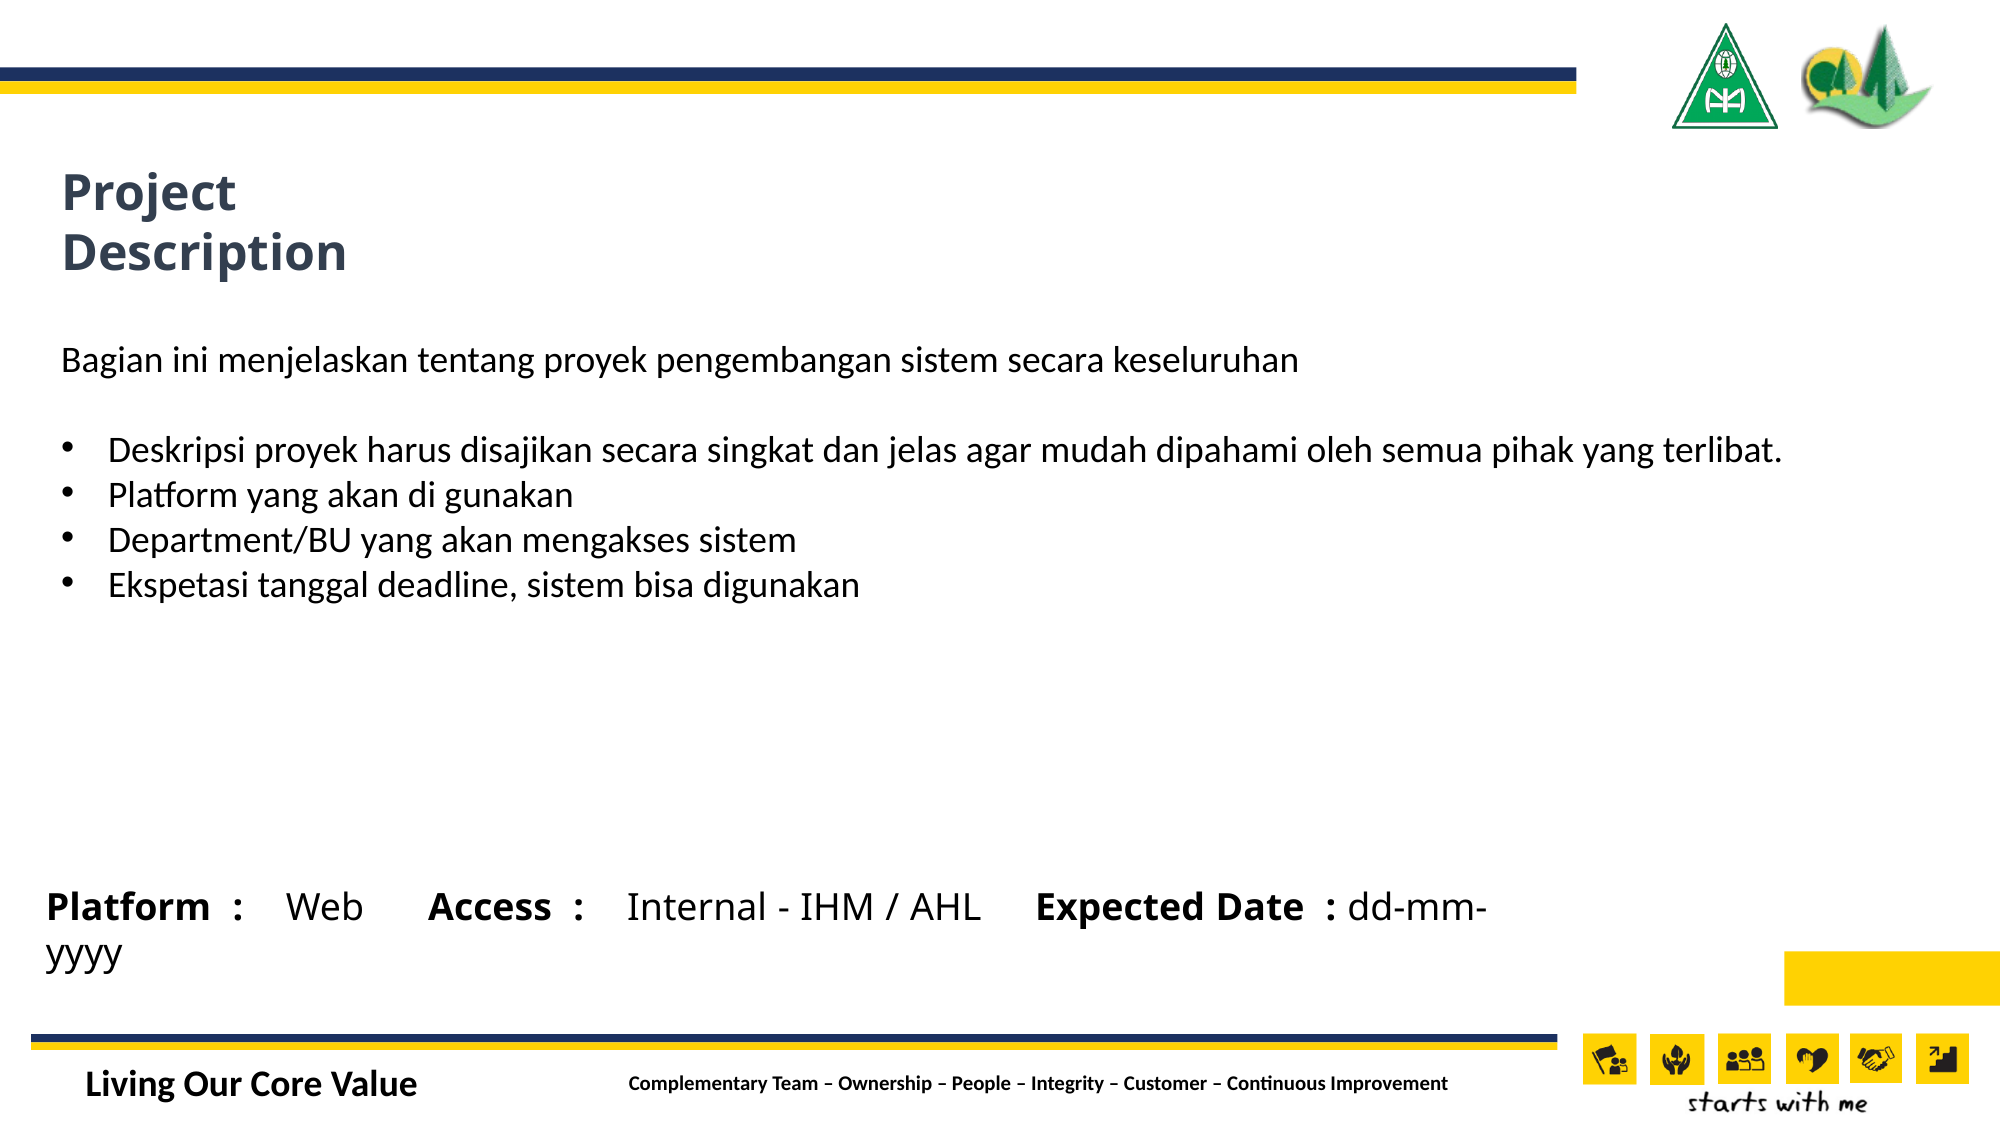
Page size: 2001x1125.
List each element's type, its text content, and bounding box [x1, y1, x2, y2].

text_box [1783, 950, 2000, 1007]
text_box Platform : Web Access : Internal - IHM / AHL Expected Date : dd-mm-yyyy [31, 875, 1503, 980]
text_box Project Description [46, 153, 525, 288]
text_box Bagian ini menjelaskan tentang proyek pengembangan sistem secara keseluruhan Deskripsi proyek harus disajikan secara singkat dan jelas agar mudah dipahami oleh semua pihak yang terlibat. Platform yang akan di gunakan Department/BU yang akan mengakses sistem Ekspetasi tanggal deadline, sistem bisa digunakan [46, 327, 1912, 612]
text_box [31, 1030, 1969, 1115]
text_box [0, 23, 1938, 129]
